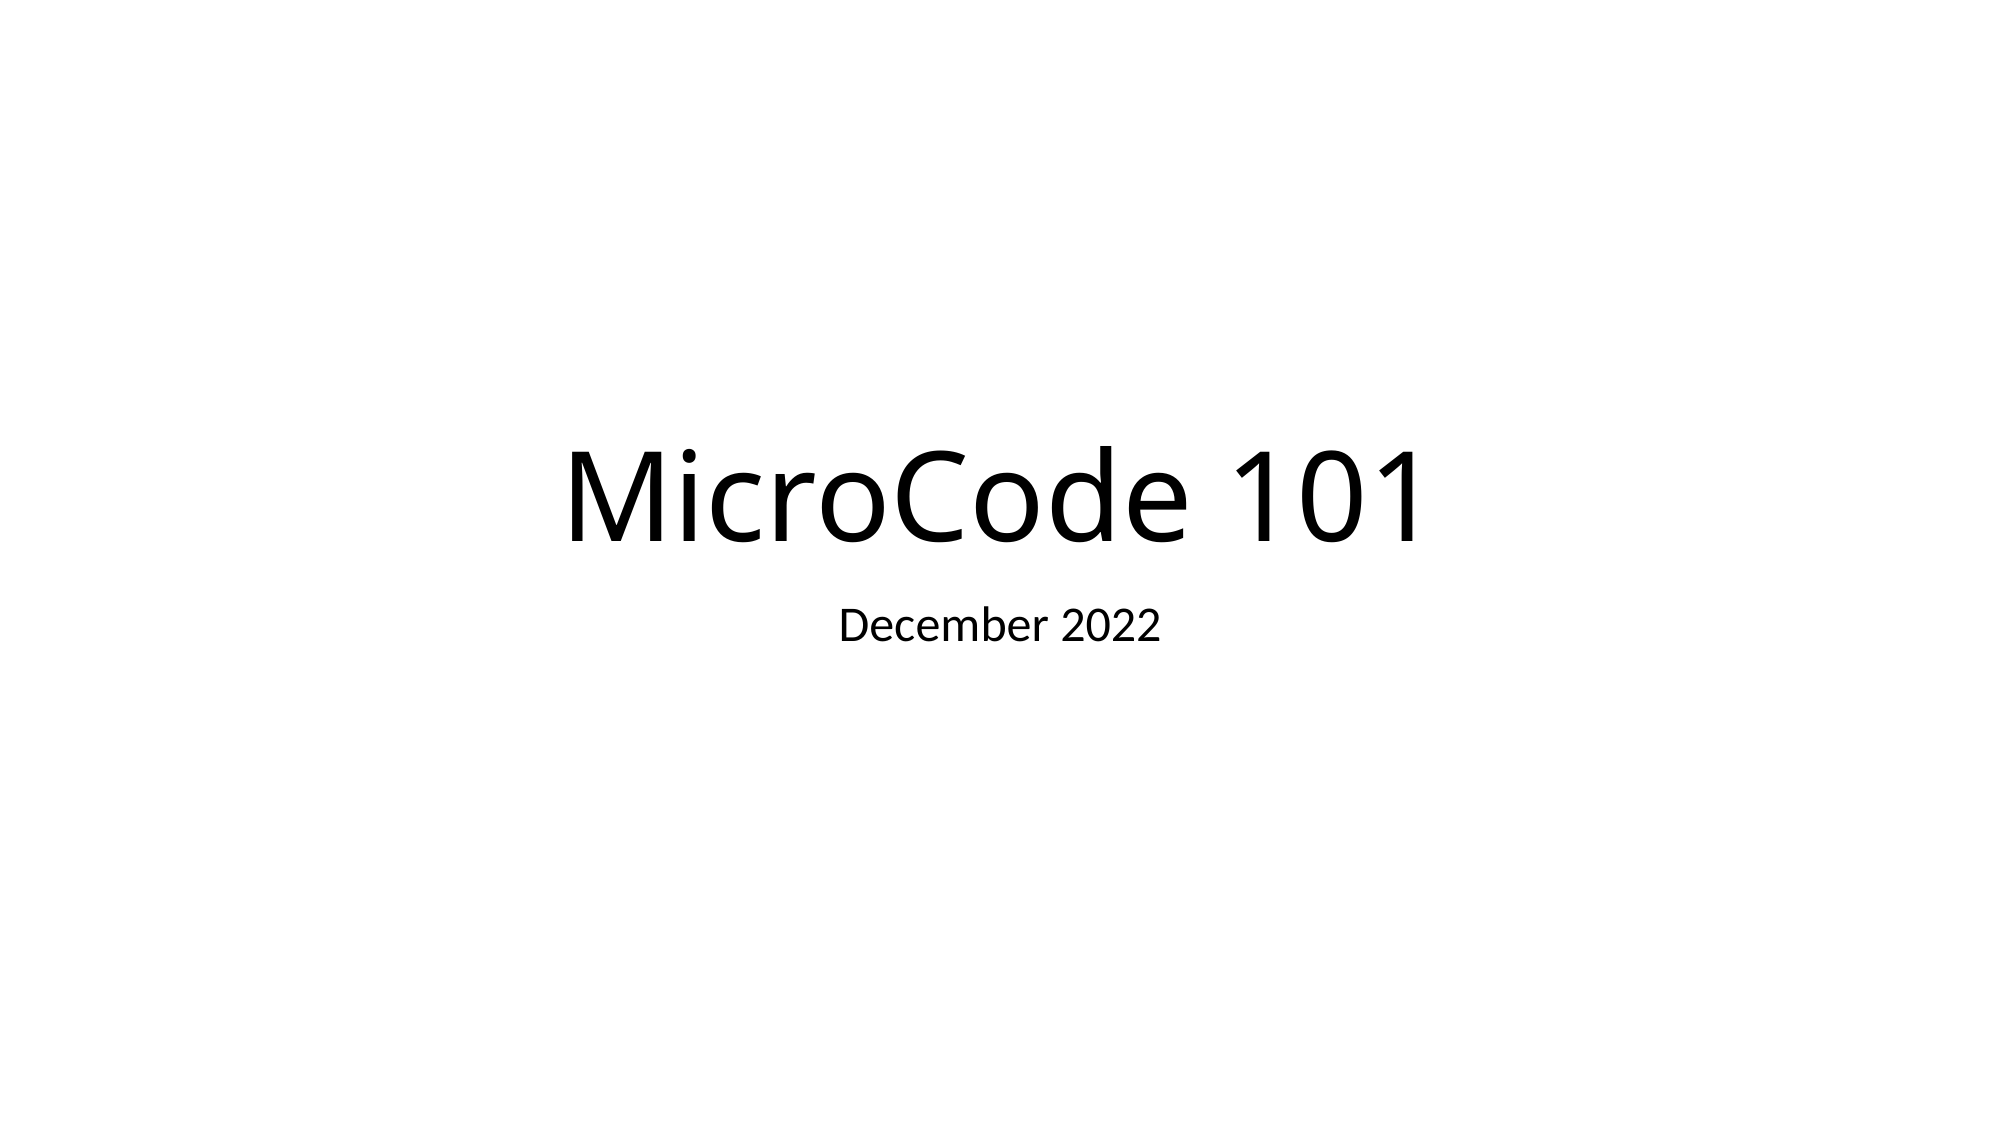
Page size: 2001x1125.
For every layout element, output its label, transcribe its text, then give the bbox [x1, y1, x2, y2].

title MicroCode 101 [249, 184, 1750, 576]
subtitle December 2022 [249, 590, 1750, 863]
